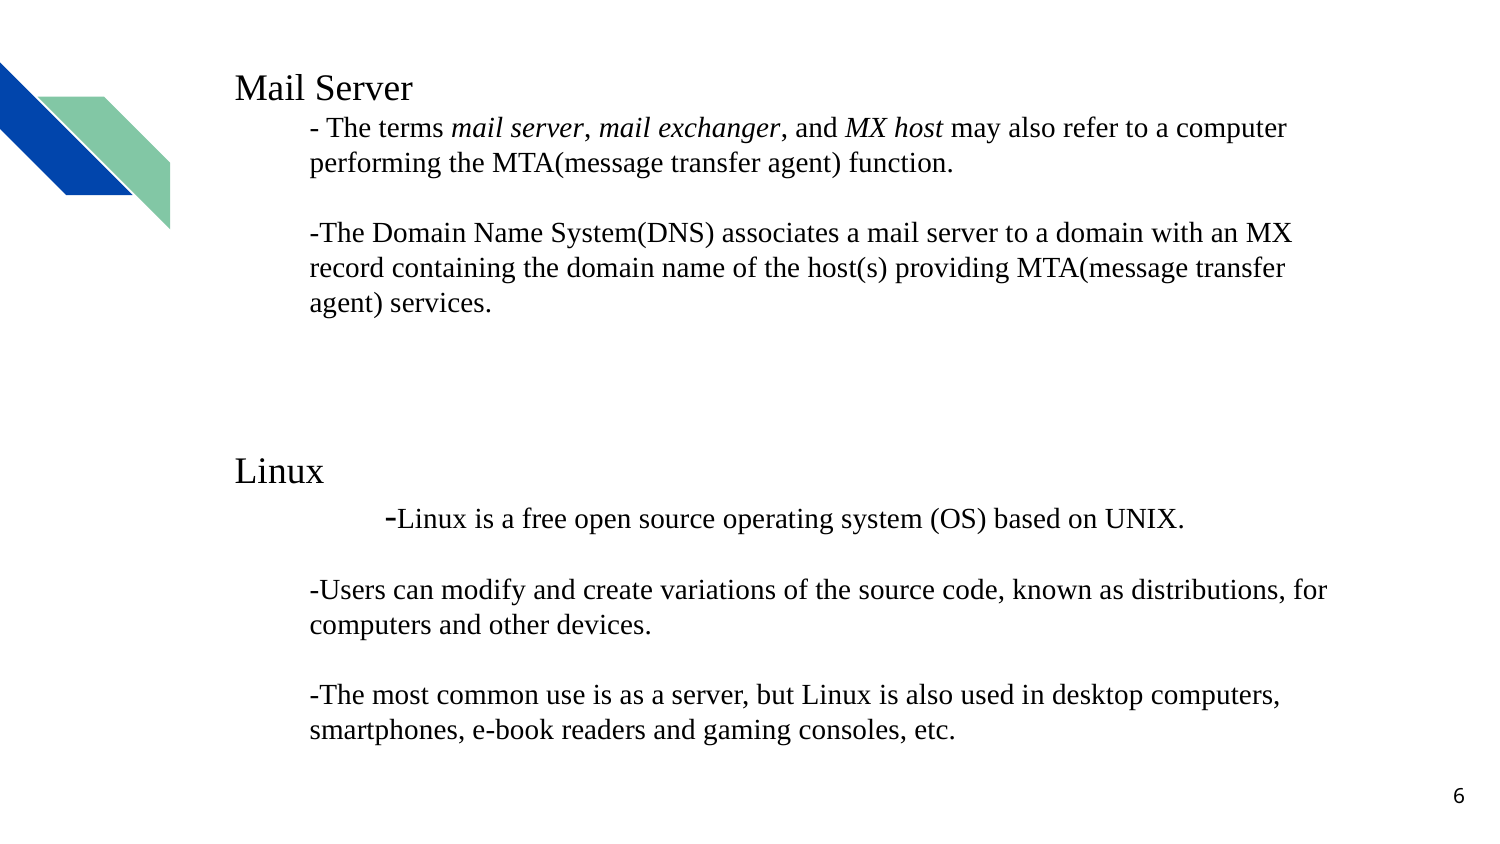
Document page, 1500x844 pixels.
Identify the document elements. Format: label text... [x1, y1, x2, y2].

text_box Linux -Linux is a free open source operating system (OS) based on UNIX. -Users can modify and create variations of the source code, known as distributions, for computers and other devices. -The most common use is as a server, but Linux is also used in desktop computers, smartphones, e-book readers and gaming consoles, etc. [219, 430, 1375, 774]
title Mail Server - The terms mail server, mail exchanger, and MX host may also refer to a computer performing the MTA(message transfer agent) function. -The Domain Name System(DNS) associates a mail server to a domain with an MX record containing the domain name of the host(s) providing MTA(message transfer agent) services. [219, 48, 1375, 430]
slide_number ‹#› [1389, 764, 1480, 830]
